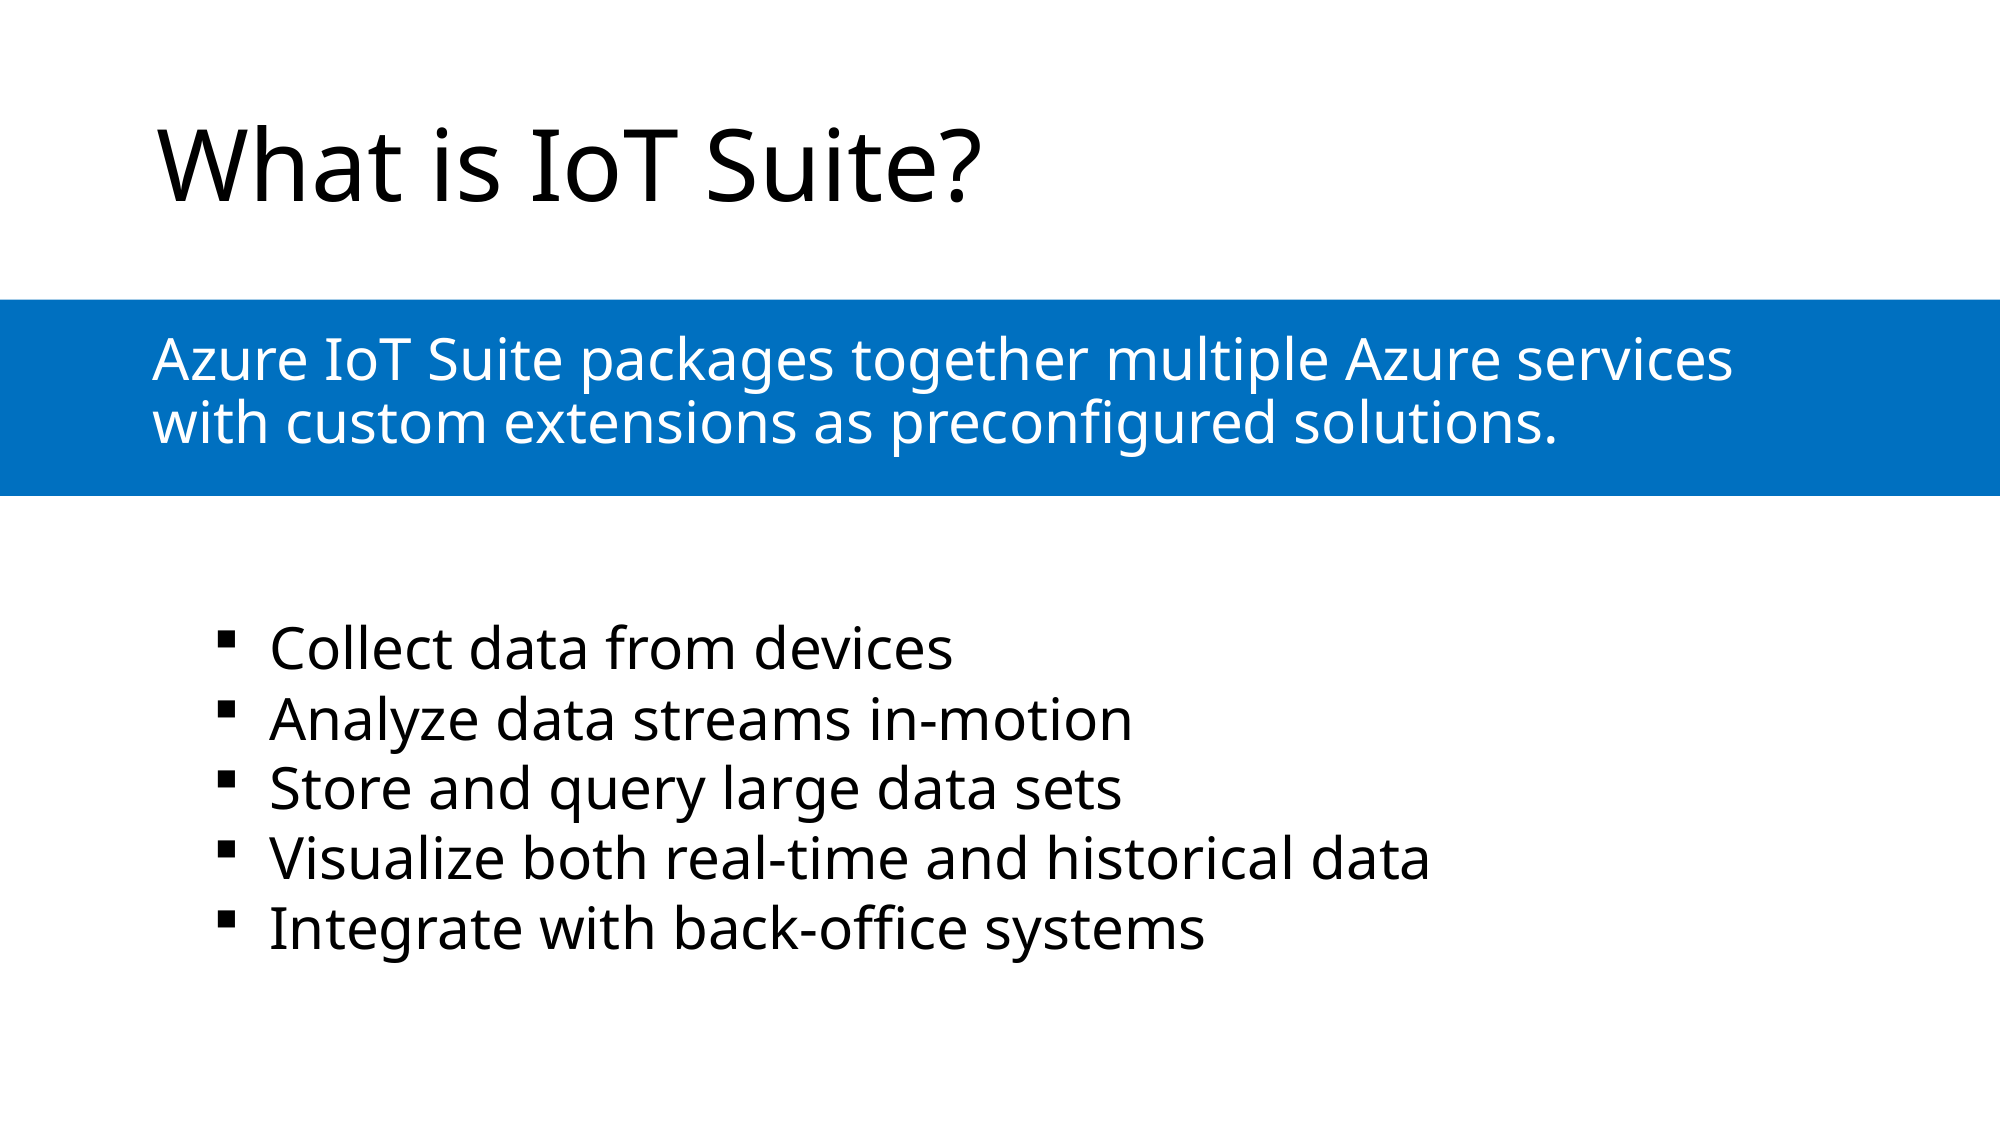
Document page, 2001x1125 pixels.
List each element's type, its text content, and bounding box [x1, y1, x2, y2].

title What is IoT Suite? [141, 60, 1806, 279]
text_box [0, 294, 2000, 496]
text_box Collect data from devices Analyze data streams in-motion Store and query large data sets Visualize both real-time and historical data Integrate with back-office systems [57, 496, 1914, 1078]
